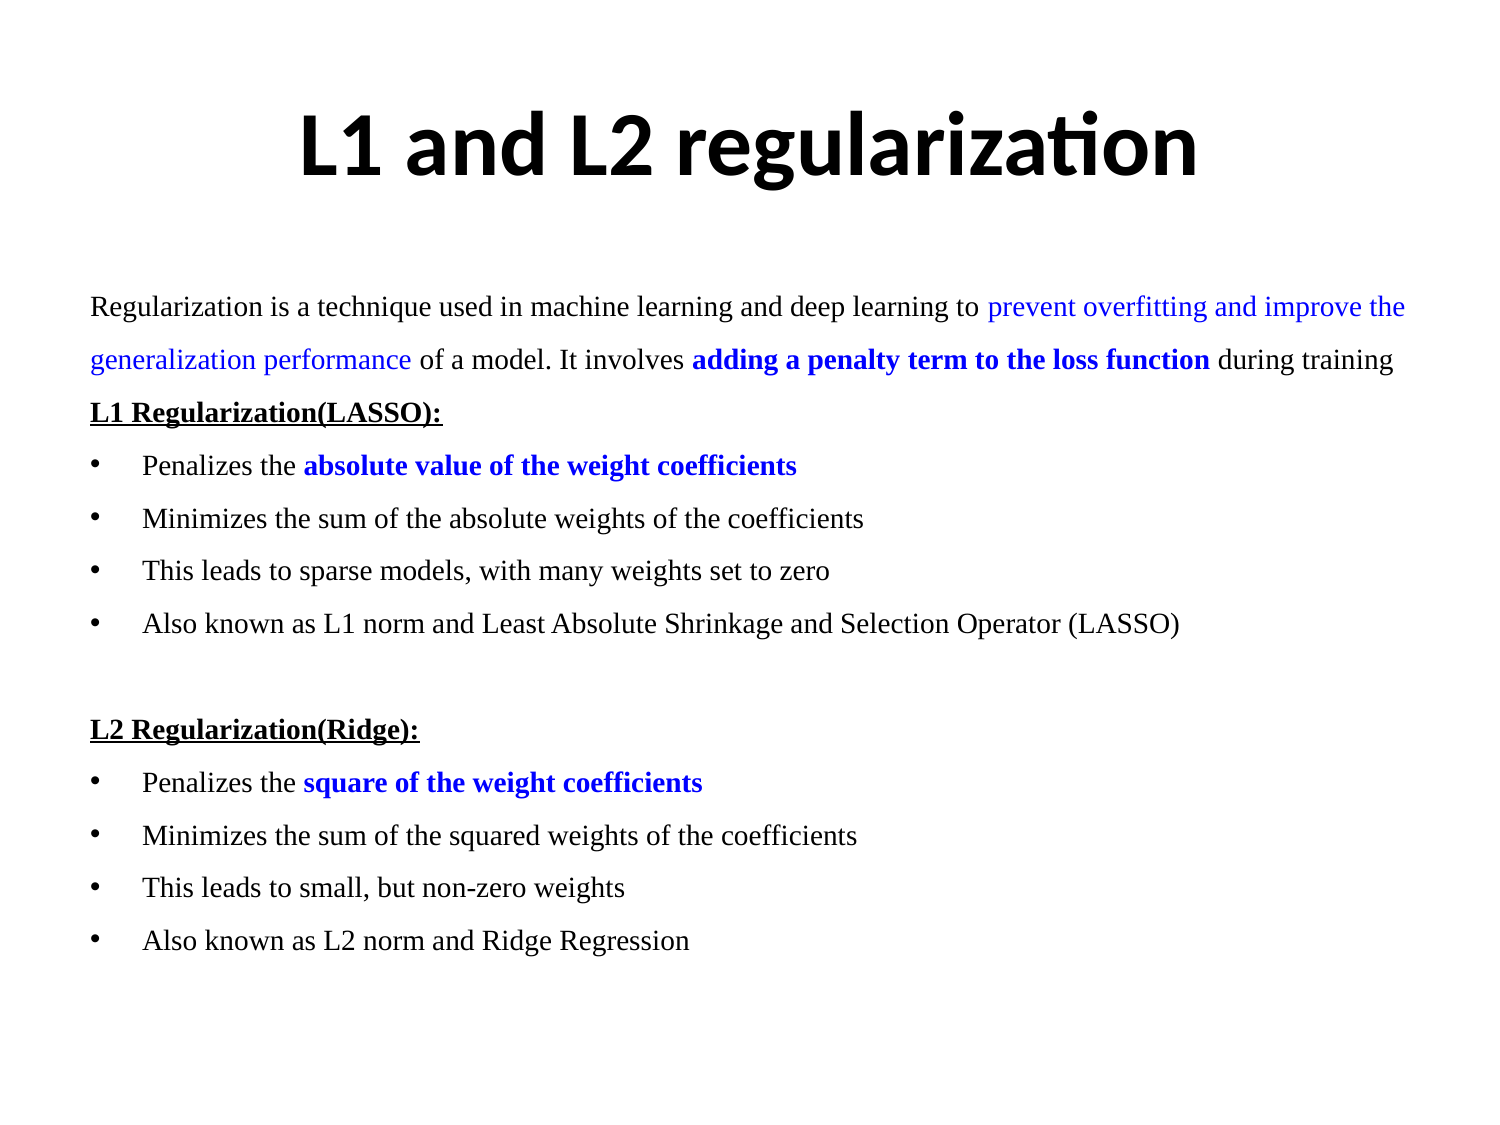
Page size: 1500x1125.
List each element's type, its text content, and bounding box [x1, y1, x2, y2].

list Regularization is a technique used in machine learning and deep learning to prevent overfitting and improve the generalization performance of a model. It involves adding a penalty term to the loss function during training L1 Regularization(LASSO): Penalizes the absolute value of the weight coefficients Minimizes the sum of the absolute weights of the coefficients This leads to sparse models, with many weights set to zero Also known as L1 norm and Least Absolute Shrinkage and Selection Operator (LASSO) L2 Regularization(Ridge): Penalizes the square of the weight coefficients Minimizes the sum of the squared weights of the coefficients This leads to small, but non-zero weights Also known as L2 norm and Ridge Regression [75, 262, 1425, 1005]
title L1 and L2 regularization [75, 45, 1425, 233]
